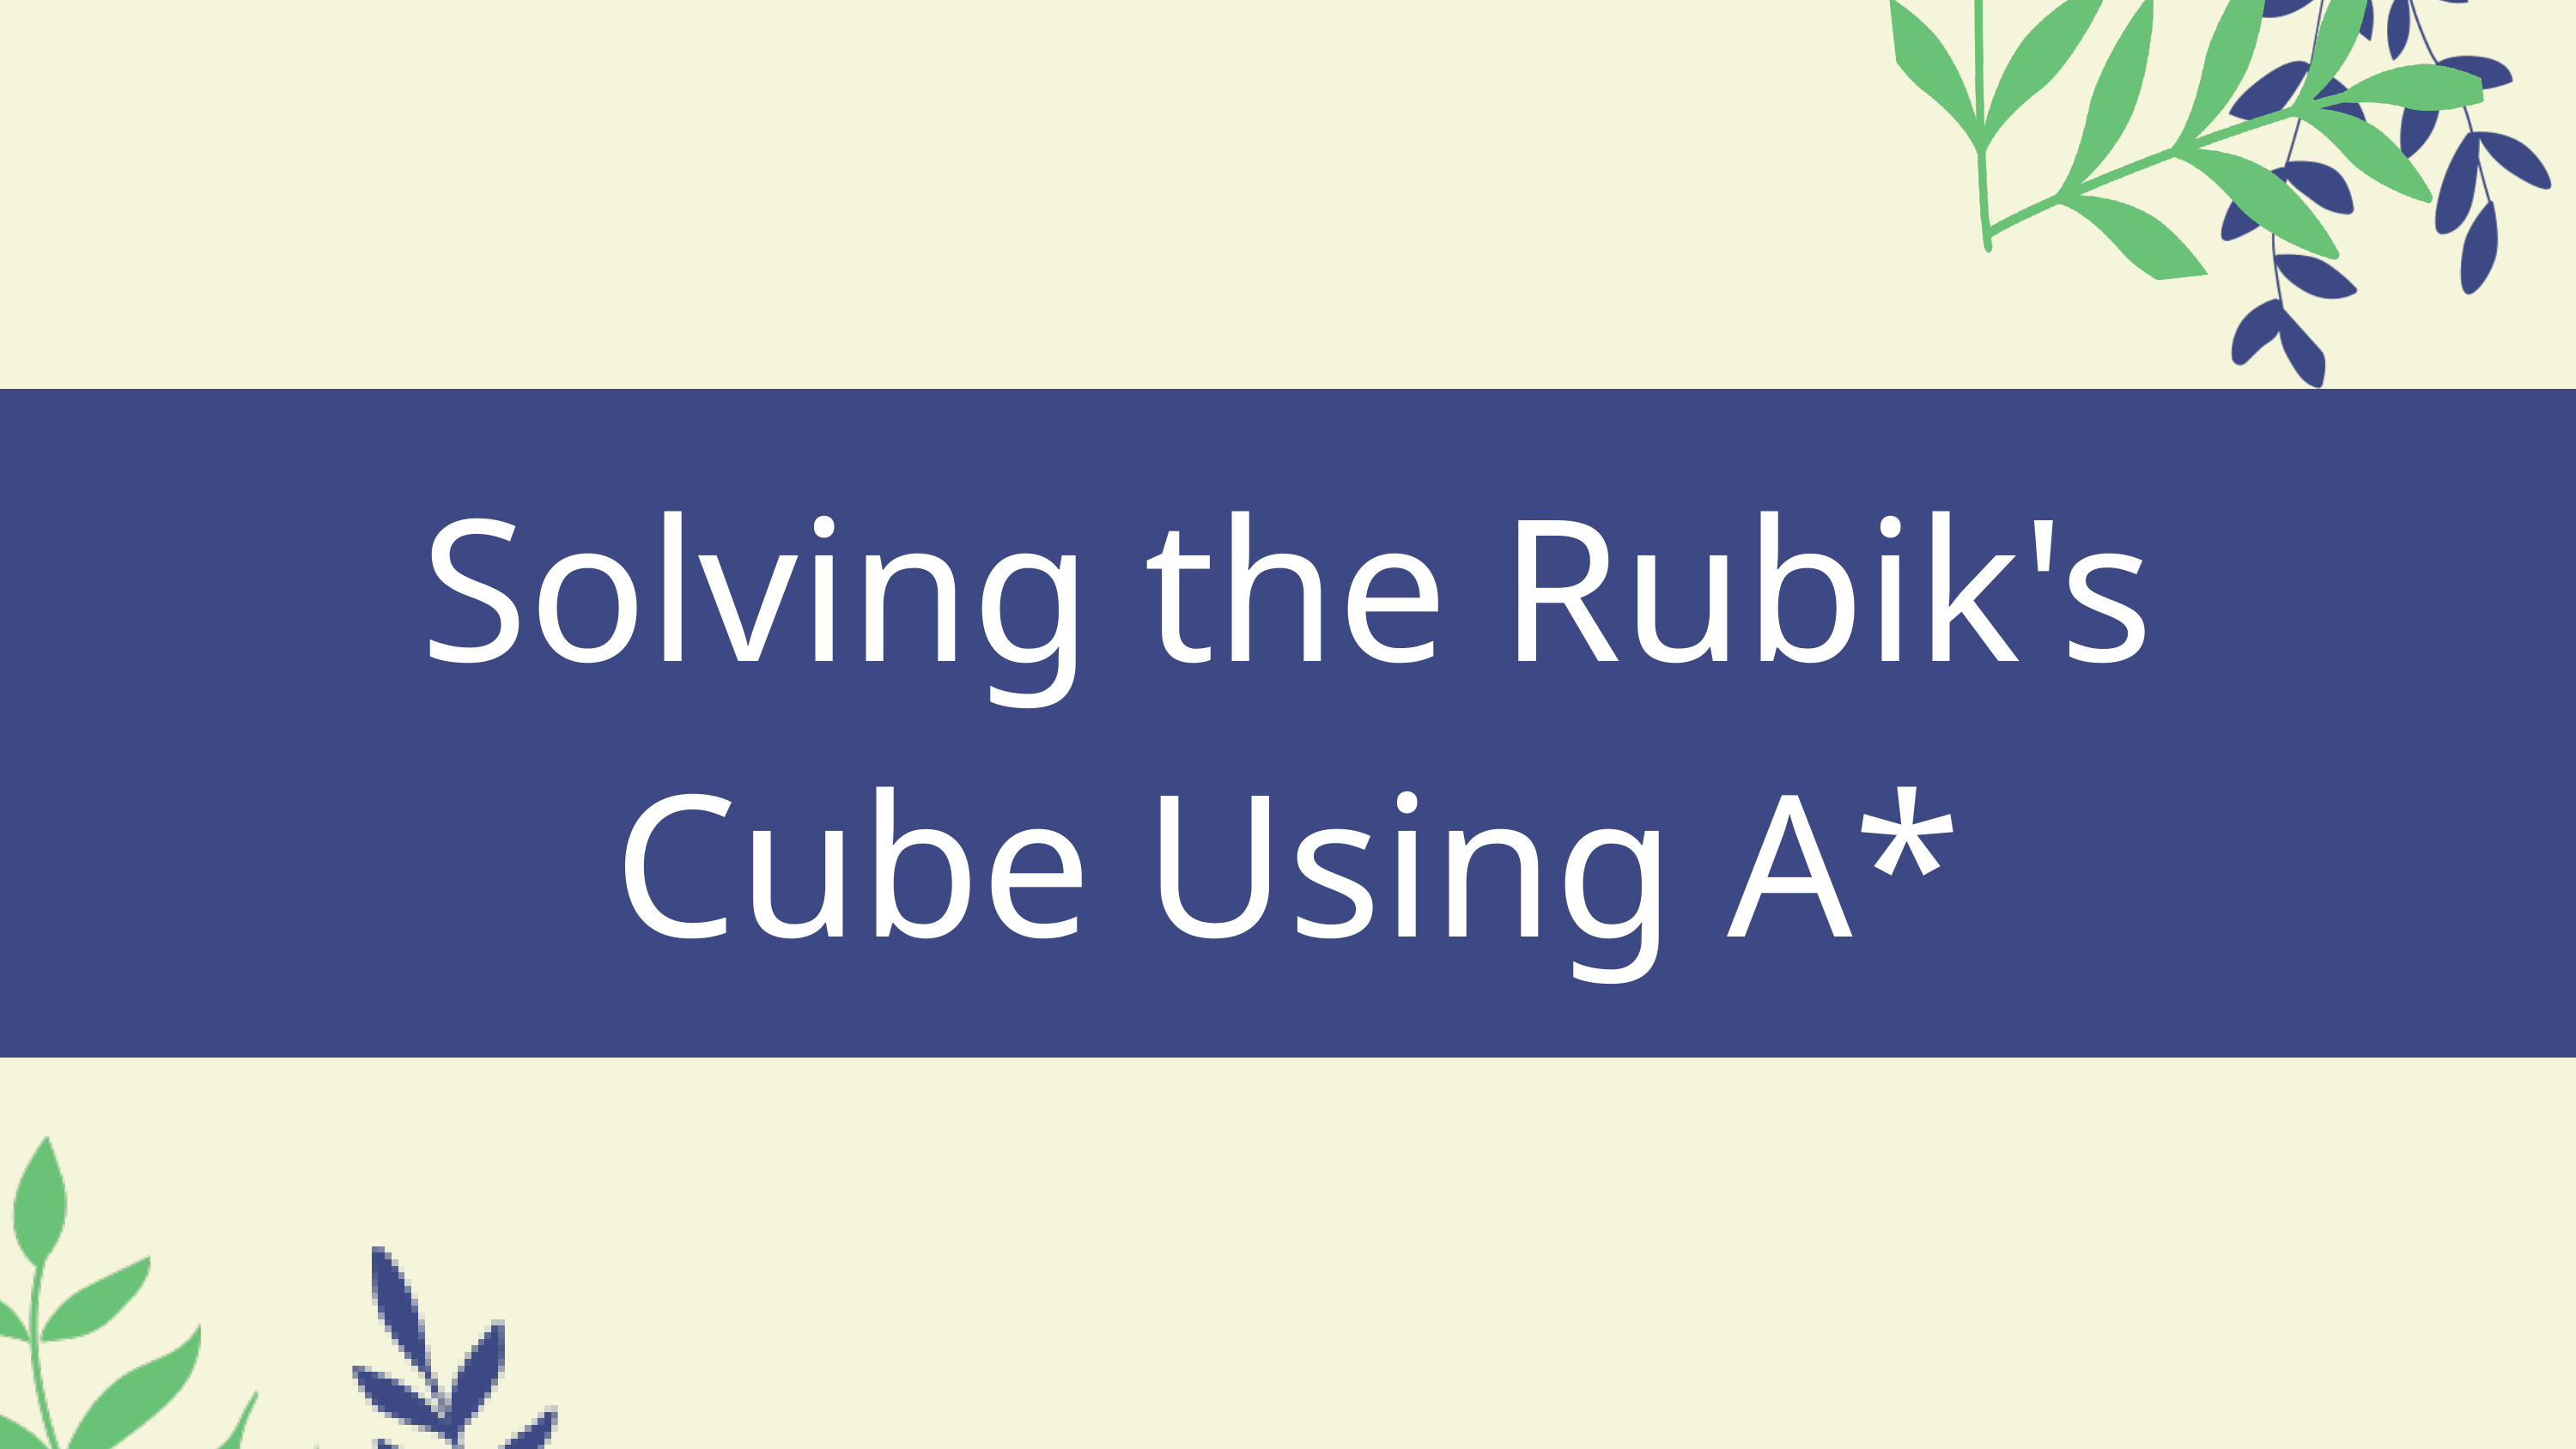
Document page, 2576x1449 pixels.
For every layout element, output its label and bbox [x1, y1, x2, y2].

text_box [352, 1246, 558, 1449]
text_box [0, 1136, 324, 1449]
text_box [0, 388, 2576, 1058]
text_box [1889, 0, 2500, 306]
text_box [2221, 0, 2555, 385]
